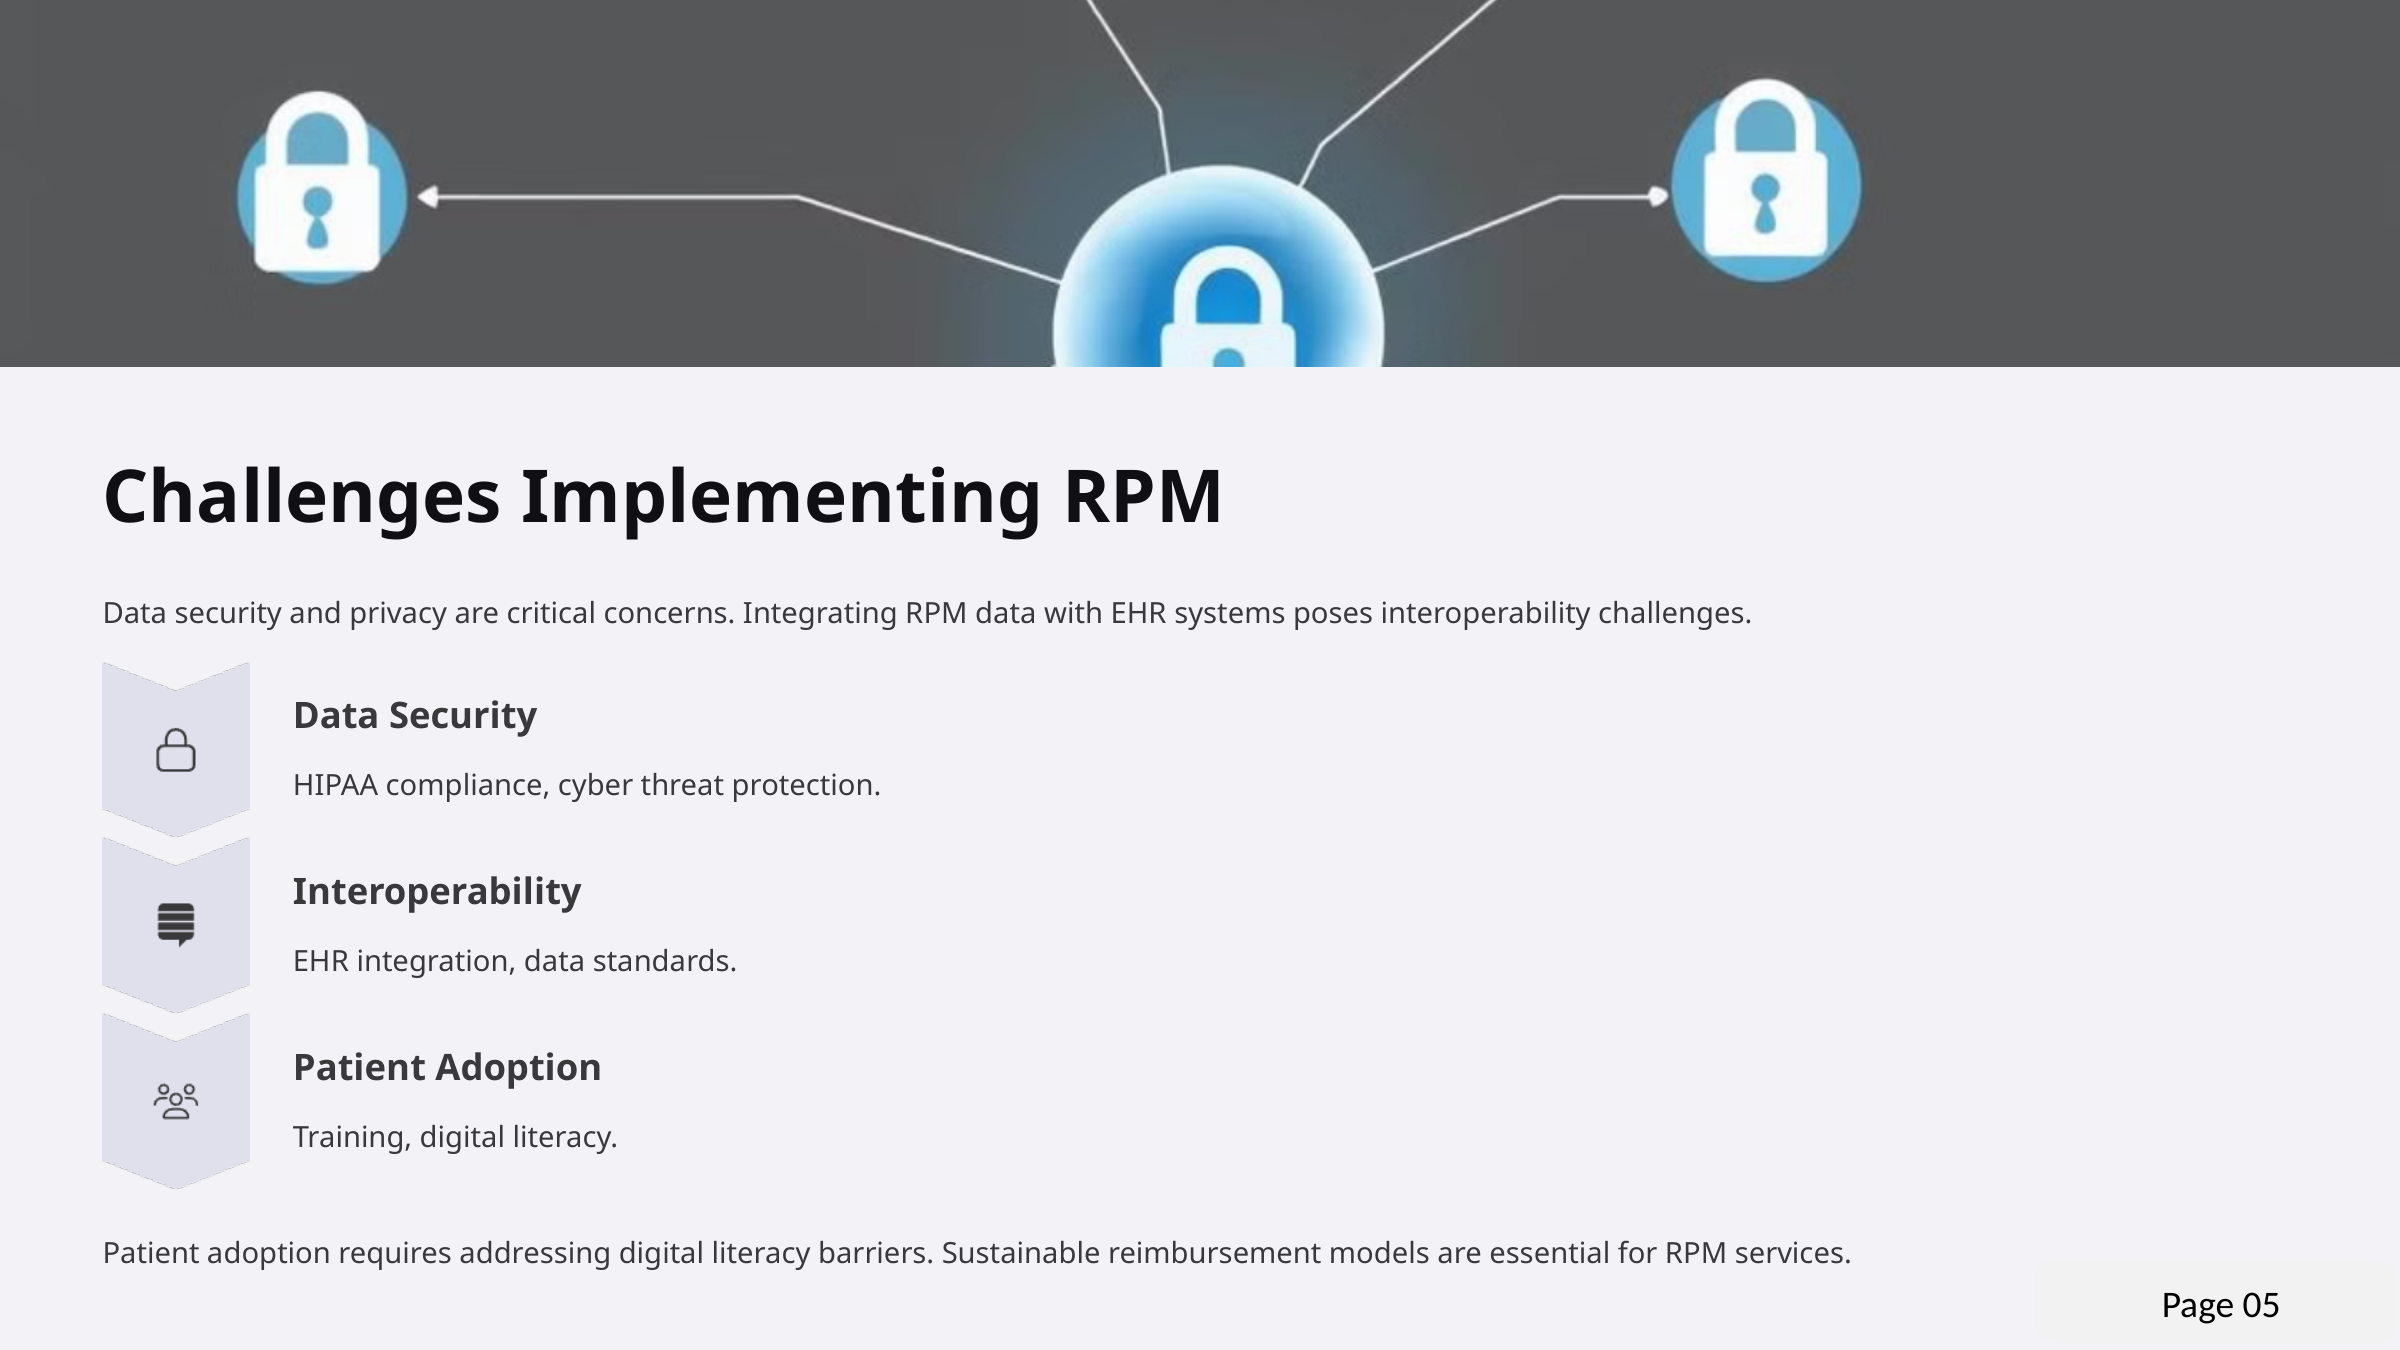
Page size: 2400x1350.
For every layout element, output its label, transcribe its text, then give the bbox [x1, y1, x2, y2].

text_box Patient adoption requires addressing digital literacy barriers. Sustainable reimbursement models are essential for RPM services. [102, 1222, 2298, 1270]
text_box Interoperability [292, 867, 660, 913]
text_box Data Security [292, 691, 660, 738]
picture [0, 0, 2400, 367]
text_box Patient Adoption [292, 1043, 660, 1089]
text_box Challenges Implementing RPM [102, 446, 1150, 539]
picture [102, 662, 250, 1190]
text_box [2034, 1260, 2379, 1340]
text_box Data security and privacy are critical concerns. Integrating RPM data with EHR systems poses interoperability challenges. [102, 582, 2298, 630]
text_box EHR integration, data standards. [292, 930, 2298, 978]
text_box Page 05 [2045, 1262, 2397, 1343]
text_box Training, digital literacy. [292, 1106, 2298, 1154]
text_box HIPAA compliance, cyber threat protection. [292, 754, 2298, 802]
